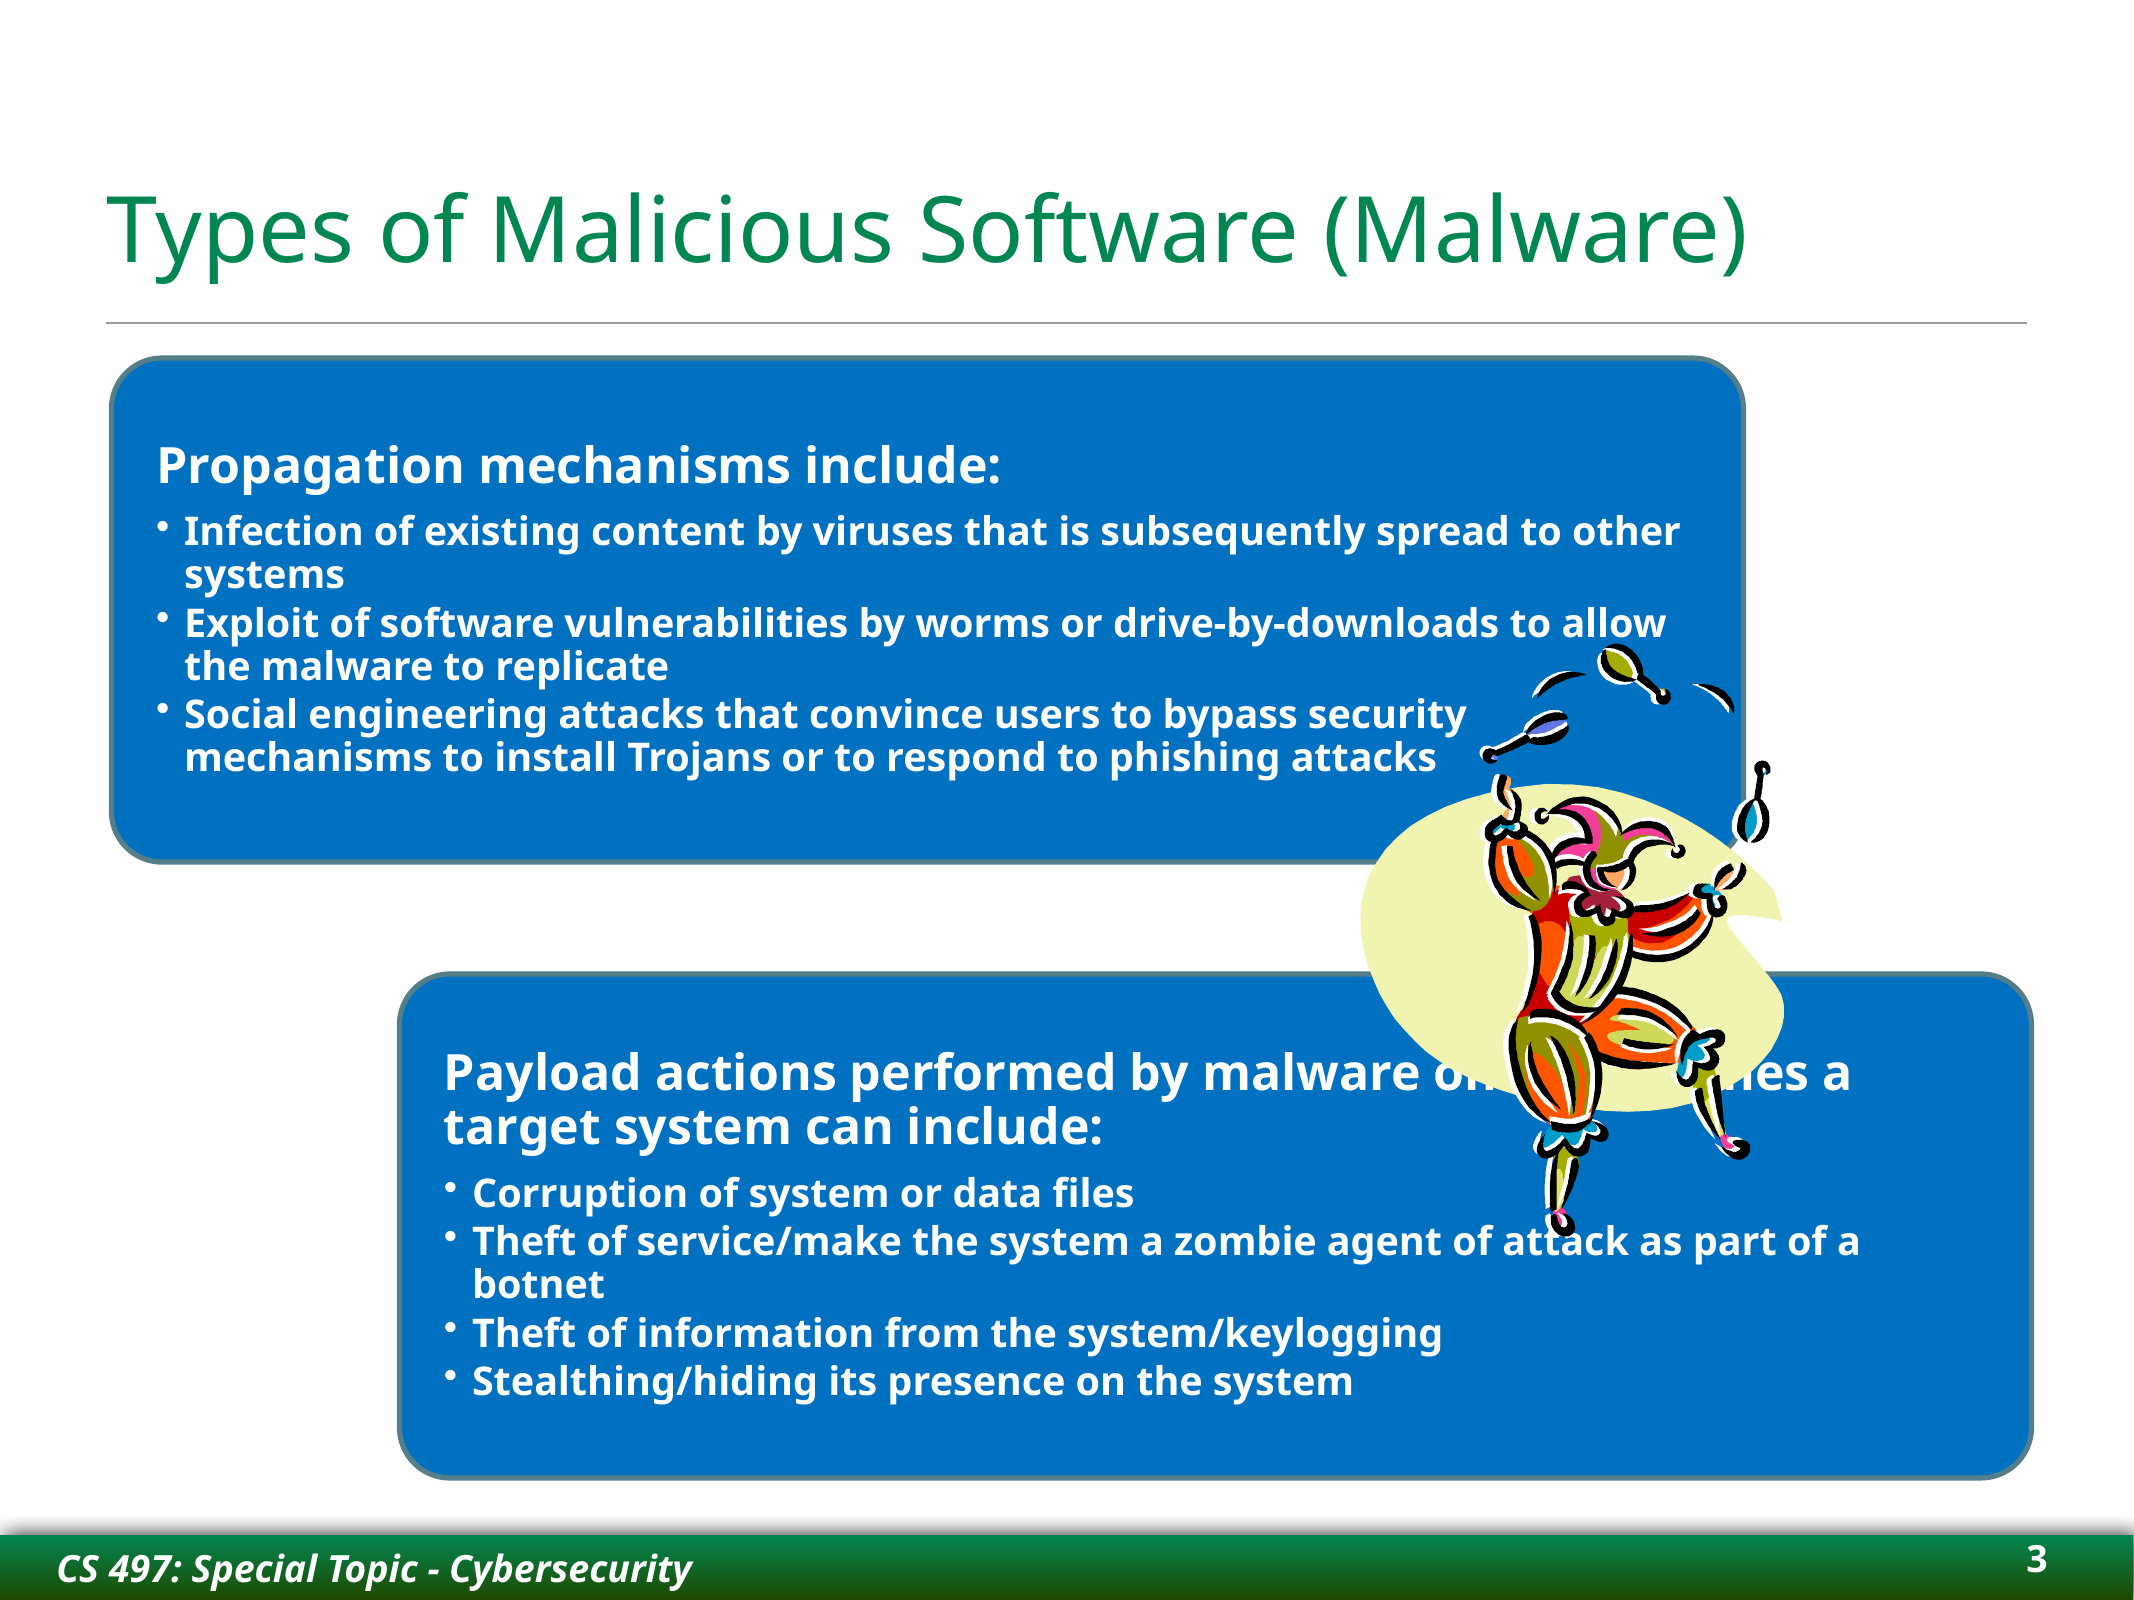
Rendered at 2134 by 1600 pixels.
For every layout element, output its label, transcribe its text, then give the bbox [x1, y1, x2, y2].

slide_number 3 [2008, 1534, 2049, 1582]
title Types of Malicious Software (Malware) [106, 126, 2028, 282]
picture [1349, 632, 1795, 1248]
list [111, 357, 2032, 1479]
